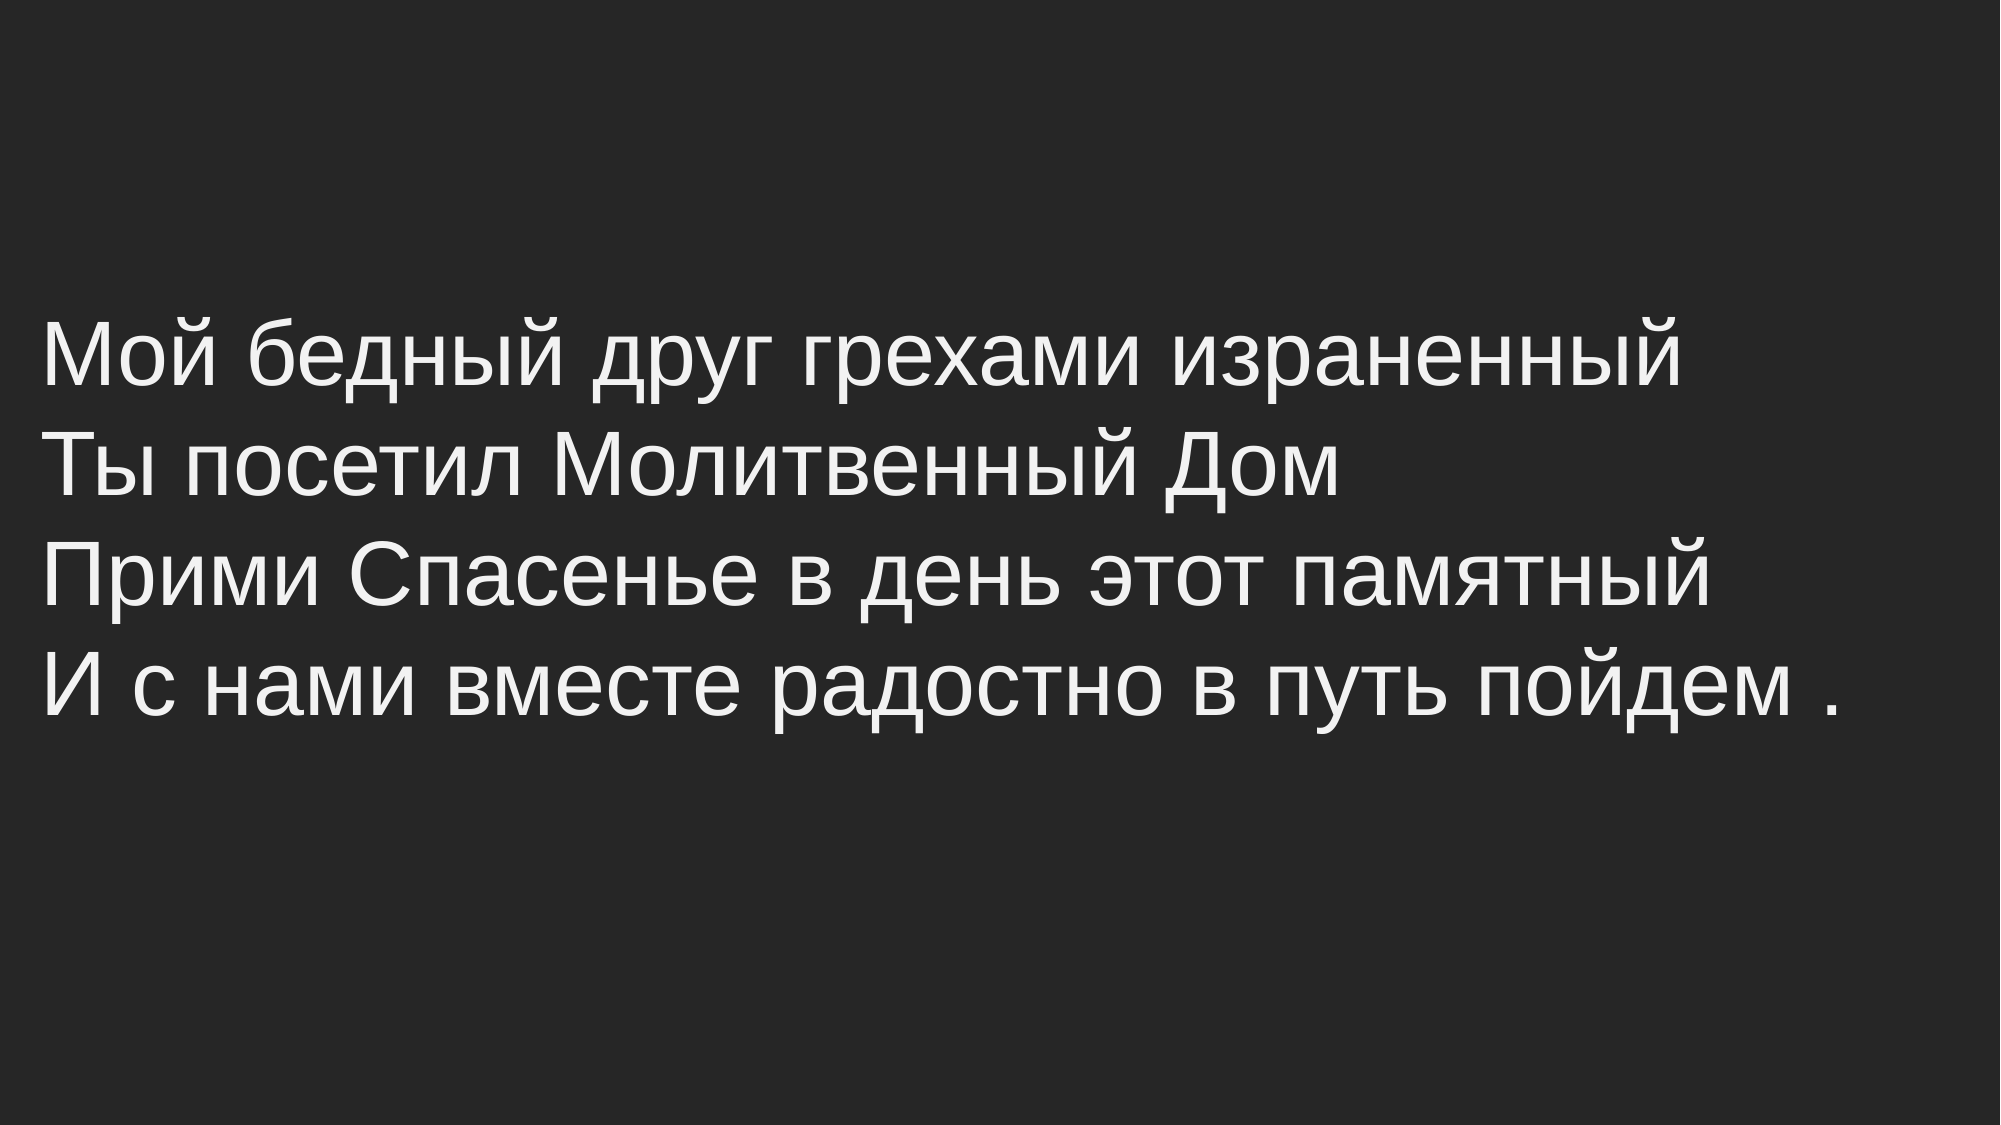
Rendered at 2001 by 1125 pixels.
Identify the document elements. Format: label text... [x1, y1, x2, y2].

title Мой бедный друг грехами израненный Ты посетил Молитвенный Дом Прими Спасенье в день этот памятный И с нами вместе радостно в путь пойдем . [25, 286, 2000, 1125]
